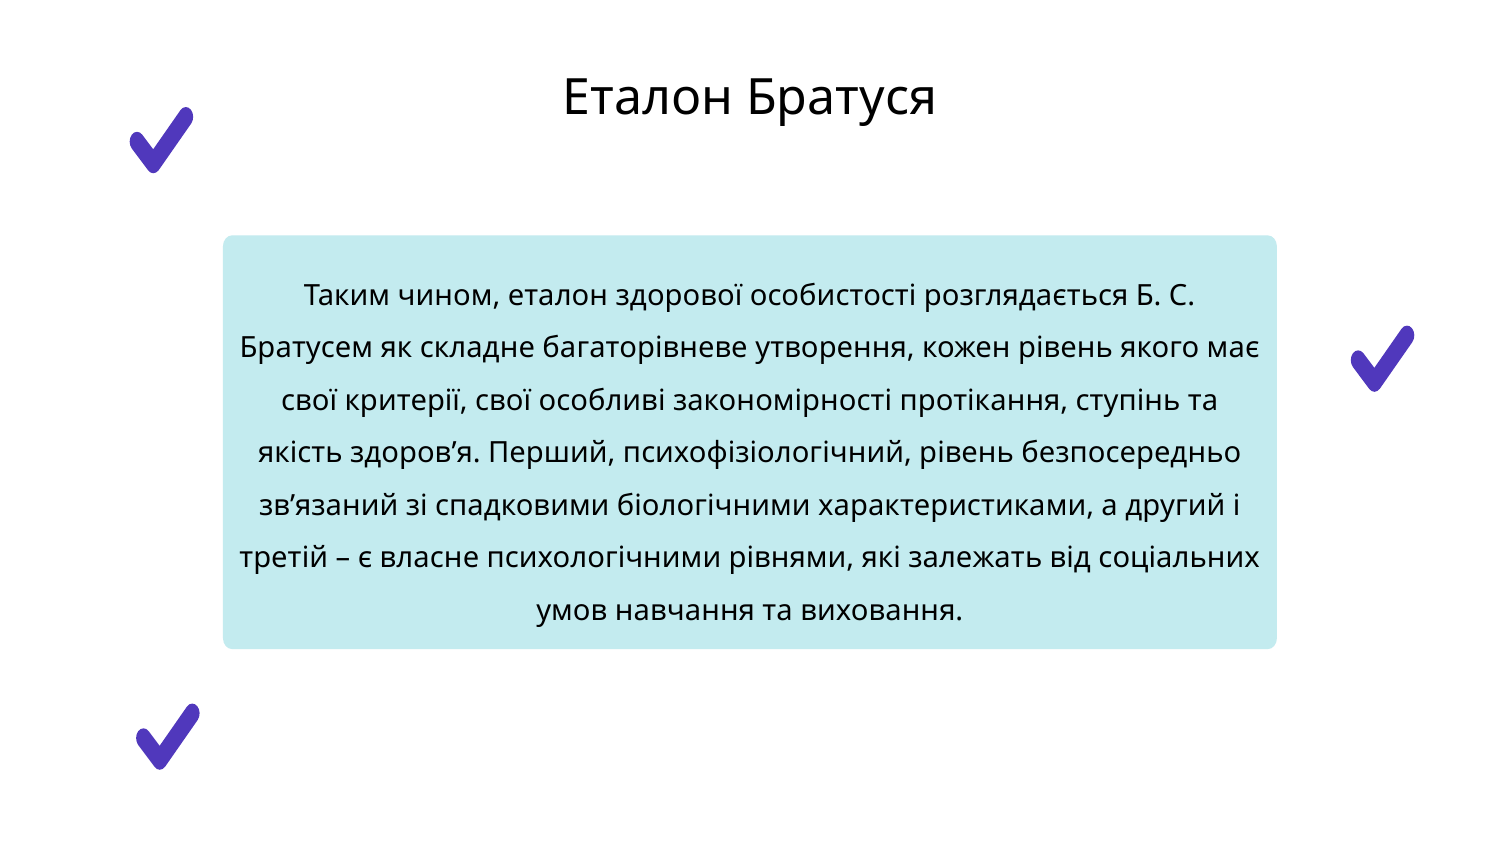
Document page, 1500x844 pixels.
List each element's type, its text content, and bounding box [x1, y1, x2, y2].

text_box [136, 703, 200, 770]
text_box [1350, 325, 1415, 392]
title Еталон Братуся [75, 67, 1425, 122]
text_box Таким чином, еталон здорової особистості розглядається Б. С. Братусем як складне багаторівневе утворення, кожен рівень якого має свої критерії, свої особливі закономірності протікання, ступінь та якість здоров’я. Перший, психофізіологічний, рівень безпосередньо зв’язаний зі спадковими біологічними характеристиками, а другий і третій – є власне психологічними рівнями, які залежать від соціальних умов навчання та виховання. [222, 235, 1277, 650]
text_box [129, 107, 194, 174]
